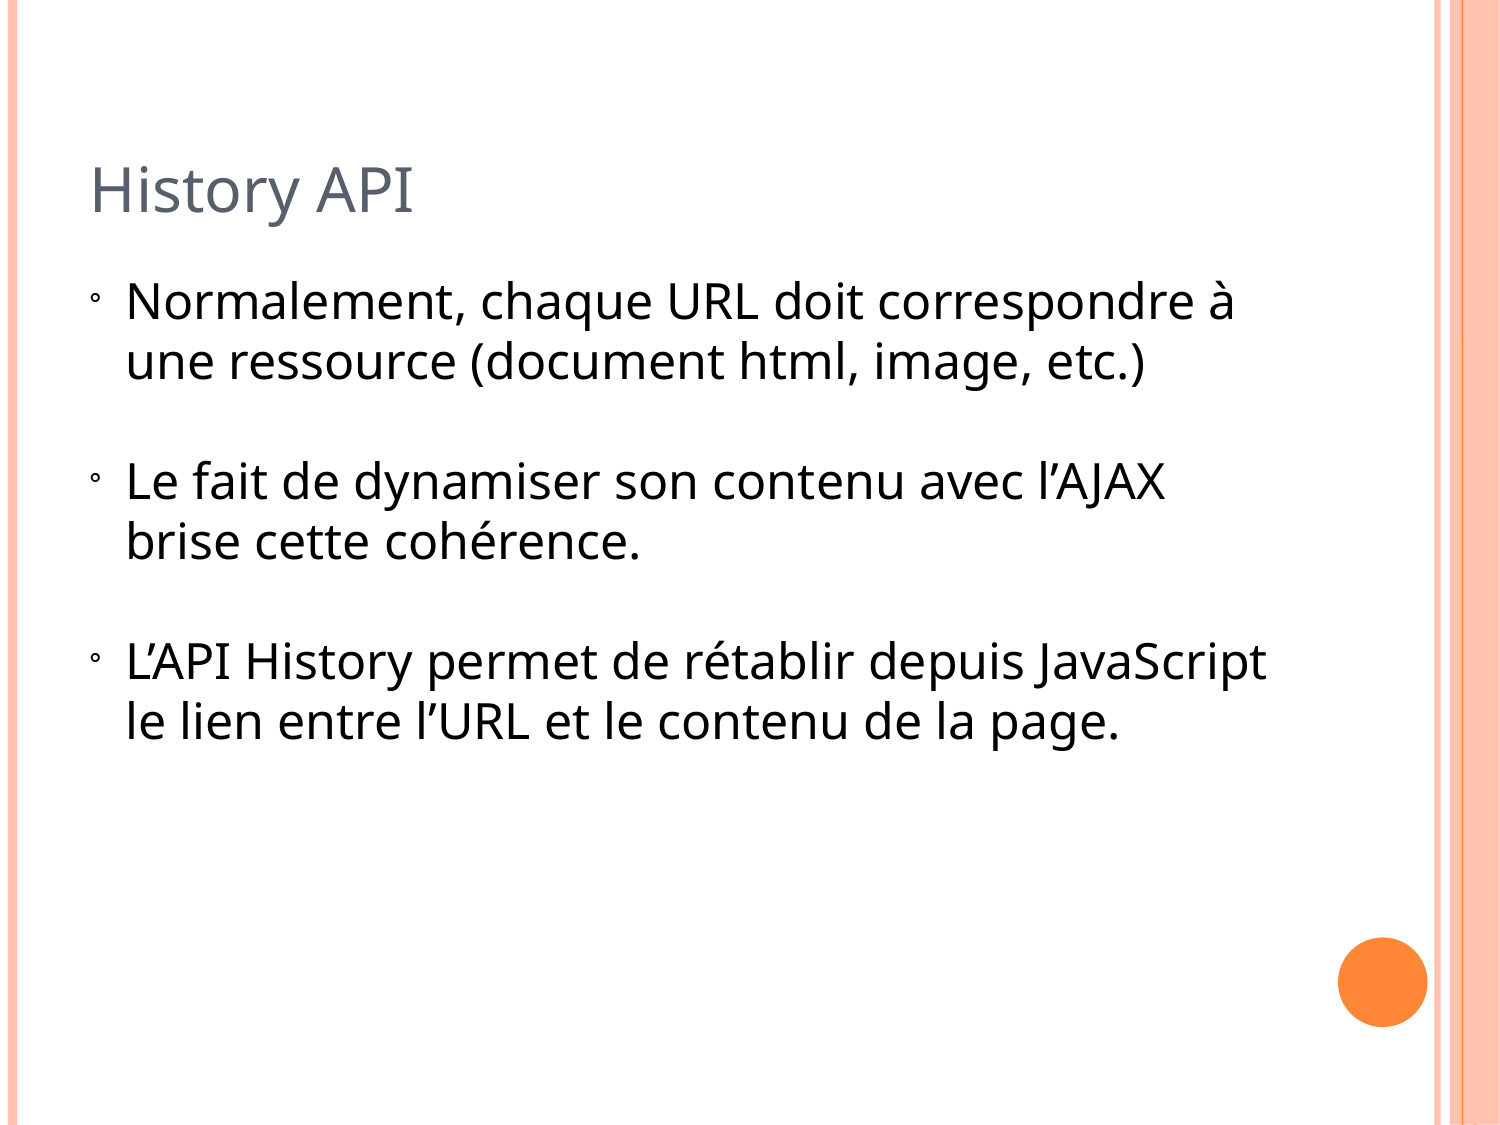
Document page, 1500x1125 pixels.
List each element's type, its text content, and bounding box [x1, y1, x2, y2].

text_box Normalement, chaque URL doit correspondre à une ressource (document html, image, etc.) Le fait de dynamiser son contenu avec l’AJAX brise cette cohérence. L’API History permet de rétablir depuis JavaScript le lien entre l’URL et le contenu de la page. [75, 262, 1300, 1043]
text_box History API [75, 45, 1300, 233]
text_box [1333, 940, 1434, 1026]
